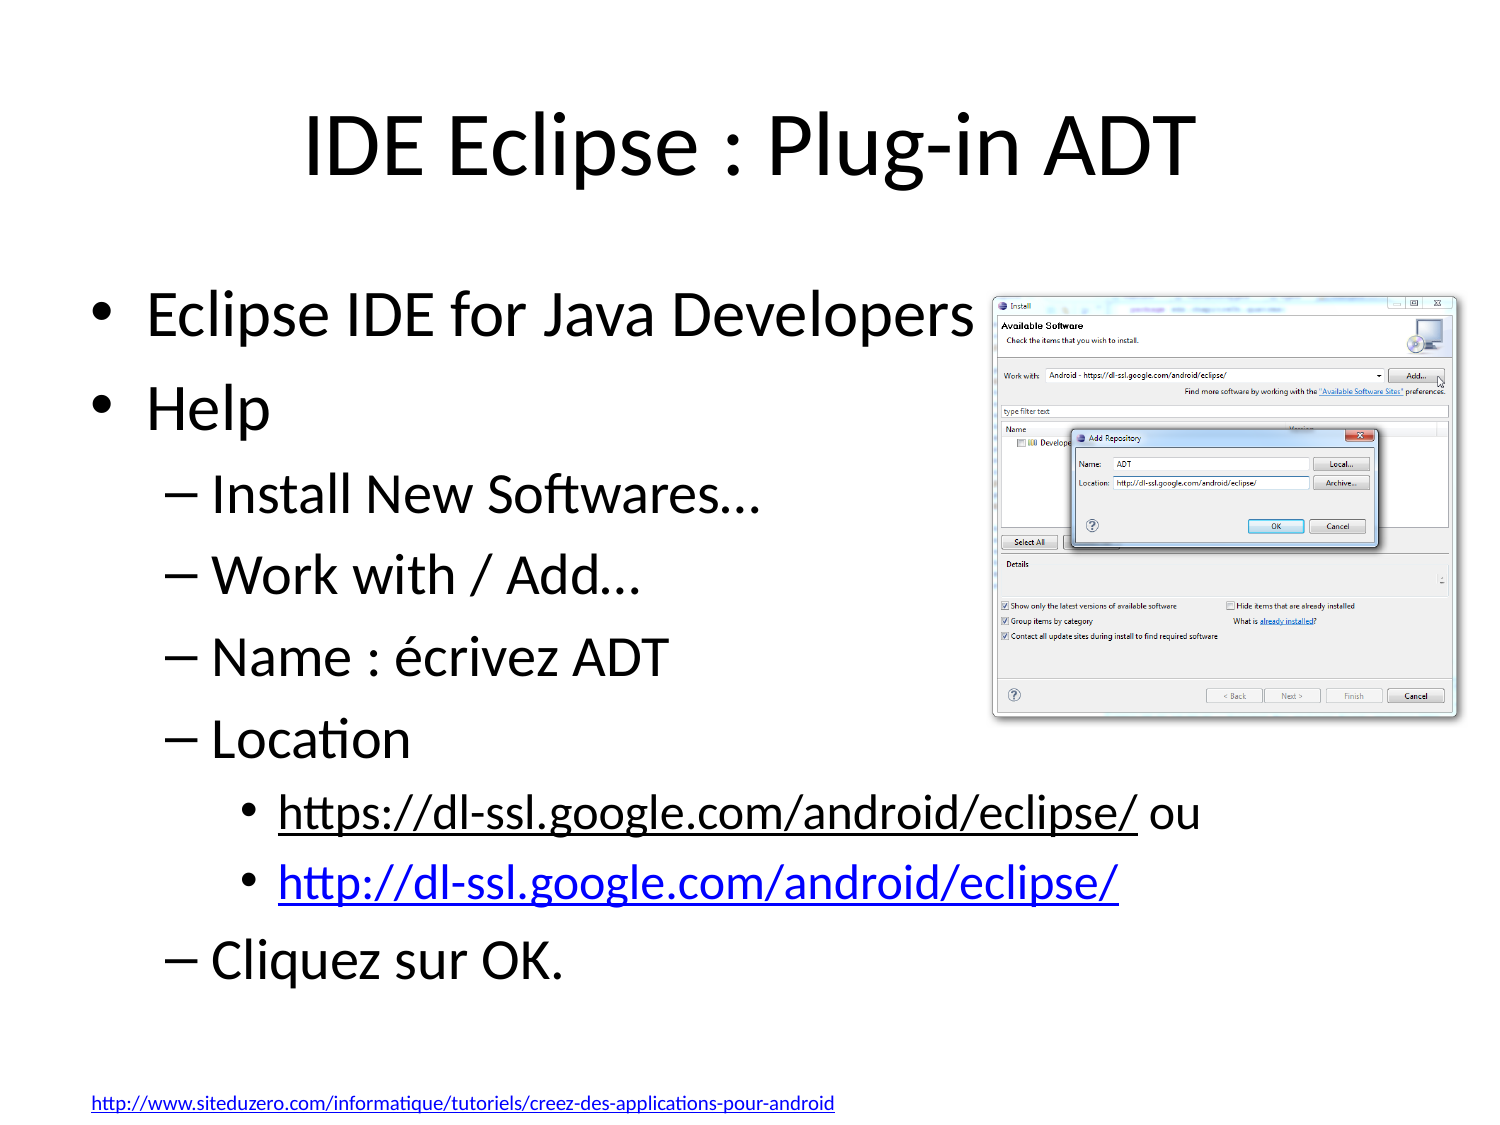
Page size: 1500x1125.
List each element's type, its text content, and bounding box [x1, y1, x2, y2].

list Eclipse IDE for Java Developers Help Install New Softwares… Work with / Add… Name : écrivez ADT Location https://dl-ssl.google.com/android/eclipse/ ou http://dl-ssl.google.com/android/eclipse/ Cliquez sur OK. [75, 262, 1425, 1005]
title IDE Eclipse : Plug-in ADT [75, 45, 1425, 233]
picture [985, 290, 1468, 729]
